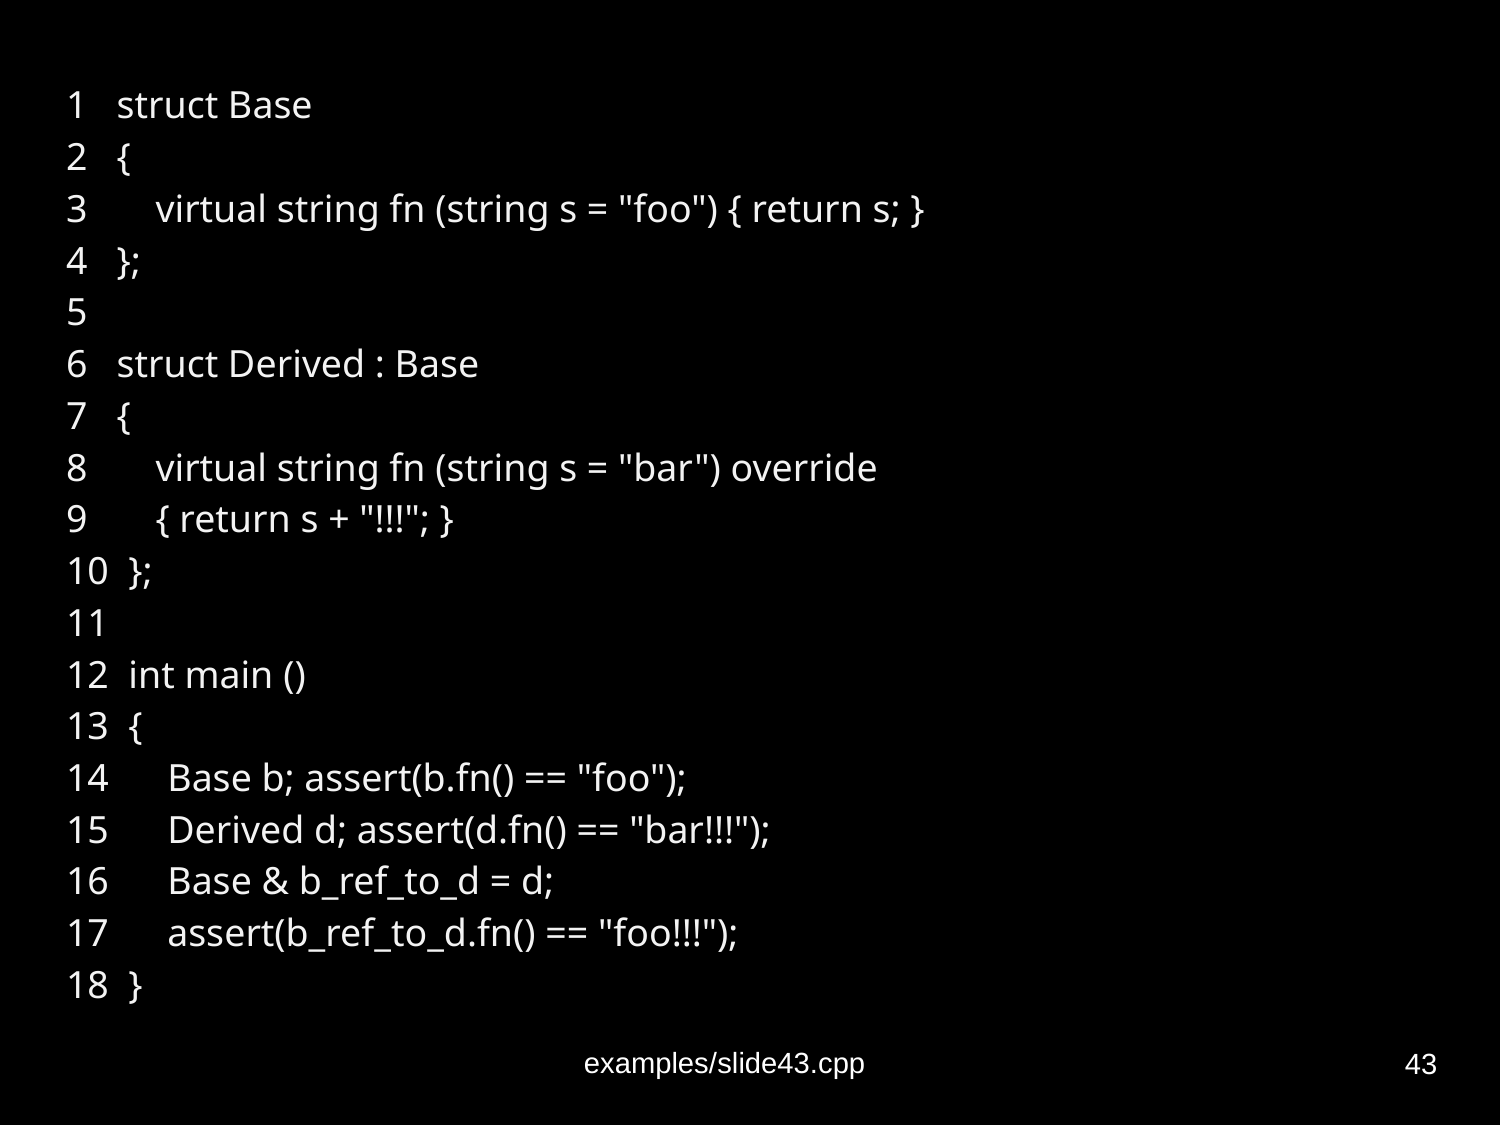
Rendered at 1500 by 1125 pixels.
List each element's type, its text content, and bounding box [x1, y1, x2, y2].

list 1 struct Base 2 { 3 virtual string fn (string s = "foo") { return s; } 4 }; 5 6 struct Derived : Base 7 { 8 virtual string fn (string s = "bar") override 9 { return s + "!!!"; } 10 }; 11 12 int main () 13 { 14 Base b; assert(b.fn() == "foo"); 15 Derived d; assert(d.fn() == "bar!!!"); 16 Base & b_ref_to_d = d; 17 assert(b_ref_to_d.fn() == "foo!!!"); 18 } [51, 59, 1449, 1000]
text_box examples/slide43.cpp [568, 1029, 931, 1097]
slide_number ‹#› [1389, 1019, 1480, 1106]
